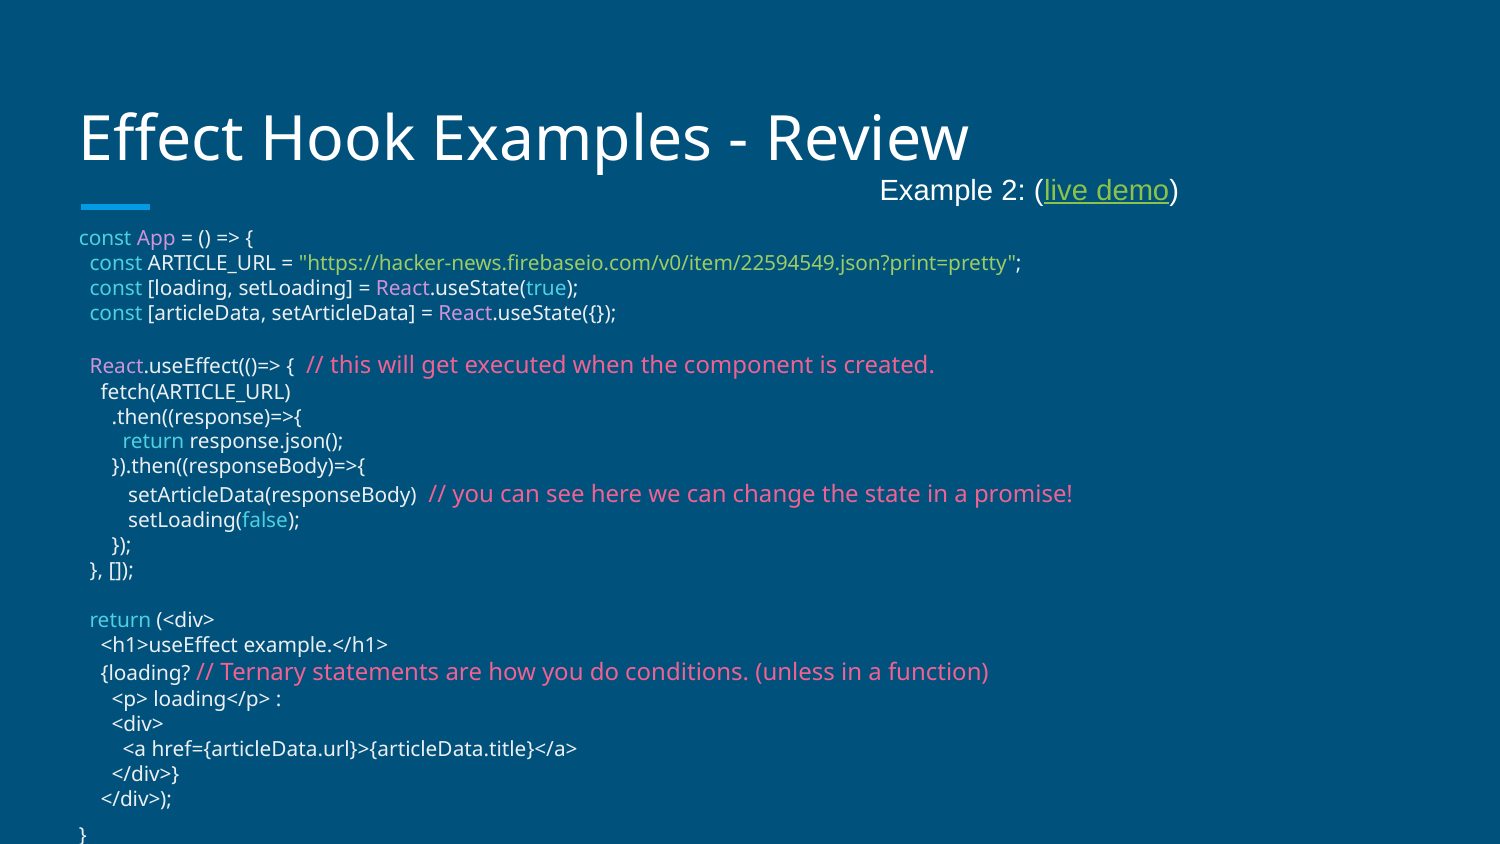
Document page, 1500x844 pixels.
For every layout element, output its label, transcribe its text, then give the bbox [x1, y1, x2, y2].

text_box Example 2: (live demo) [864, 156, 1357, 209]
text_box const App = () => { const ARTICLE_URL = "https://hacker-news.firebaseio.com/v0/item/22594549.json?print=pretty"; const [loading, setLoading] = React.useState(true); const [articleData, setArticleData] = React.useState({}); React.useEffect(()=> { // this will get executed when the component is created. fetch(ARTICLE_URL) .then((response)=>{ return response.json(); }).then((responseBody)=>{ setArticleData(responseBody) // you can see here we can change the state in a promise! setLoading(false); }); }, []); return (<div> <h1>useEffect example.</h1> {loading? // Ternary statements are how you do conditions. (unless in a function) <p> loading</p> : <div> <a href={articleData.url}>{articleData.title}</a> </div>} </div>); } [63, 209, 1464, 702]
title Effect Hook Examples - Review [63, 75, 1437, 188]
